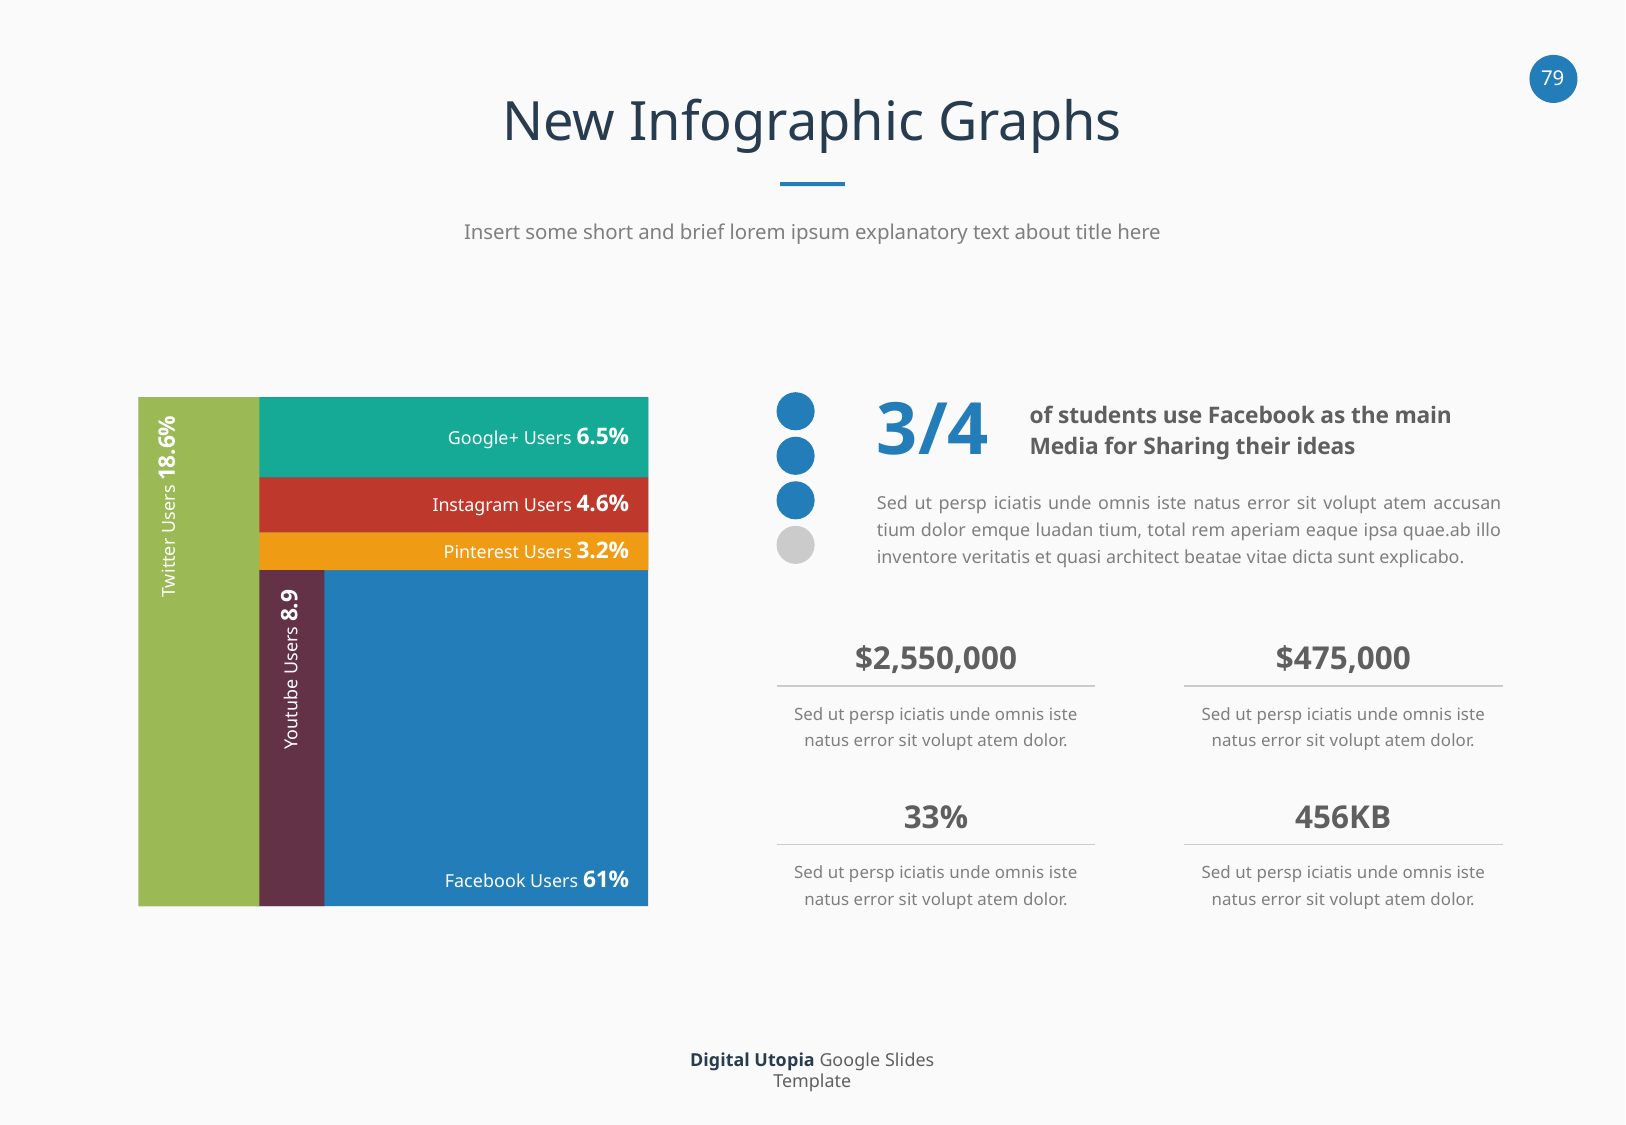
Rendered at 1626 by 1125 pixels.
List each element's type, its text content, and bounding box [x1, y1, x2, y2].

text_box $2,550,000 [776, 638, 1096, 677]
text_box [137, 396, 649, 907]
text_box 33% [776, 797, 1096, 836]
text_box Sed ut persp iciatis unde omnis iste natus error sit volupt atem dolor. [776, 855, 1096, 910]
text_box Sed ut persp iciatis unde omnis iste natus error sit volupt atem dolor. [1183, 697, 1503, 751]
text_box 3/4 [876, 382, 1027, 470]
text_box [776, 391, 815, 565]
text_box Sed ut persp iciatis unde omnis iste natus error sit volupt atem dolor. [1183, 855, 1503, 910]
text_box Sed ut persp iciatis unde omnis iste natus error sit volupt atem dolor. [776, 697, 1096, 751]
text_box $475,000 [1183, 638, 1503, 677]
list Insert some short and brief lorem ipsum explanatory text about title here [121, 219, 1504, 250]
text_box of students use Facebook as the main Media for Sharing their ideas [1029, 397, 1503, 460]
list New Infographic Graphs [121, 86, 1504, 159]
text_box 456KB [1183, 797, 1503, 836]
text_box Sed ut persp iciatis unde omnis iste natus error sit volupt atem accusan tium dolor emque luadan tium, total rem aperiam eaque ipsa quae.ab illo inventore veritatis et quasi architect beatae vitae dicta sunt explicabo. [876, 485, 1503, 568]
